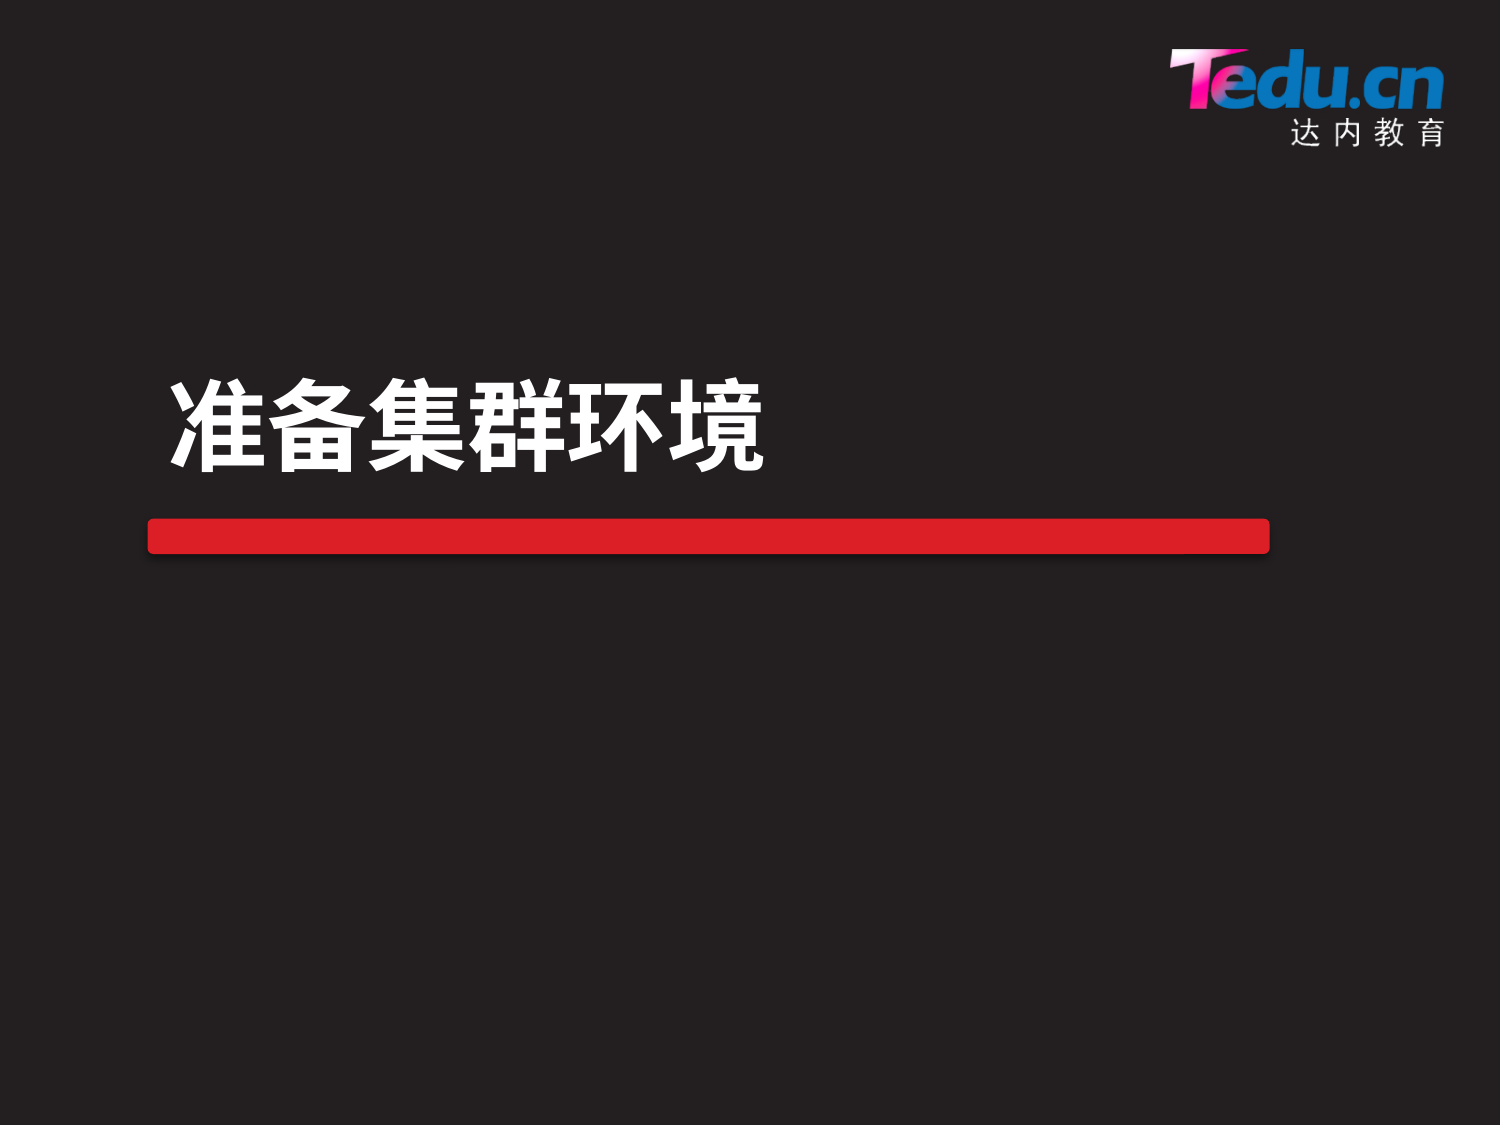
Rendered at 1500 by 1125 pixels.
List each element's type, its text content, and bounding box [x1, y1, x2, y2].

picture [1157, 35, 1459, 162]
title 准备集群环境 [152, 338, 1266, 510]
